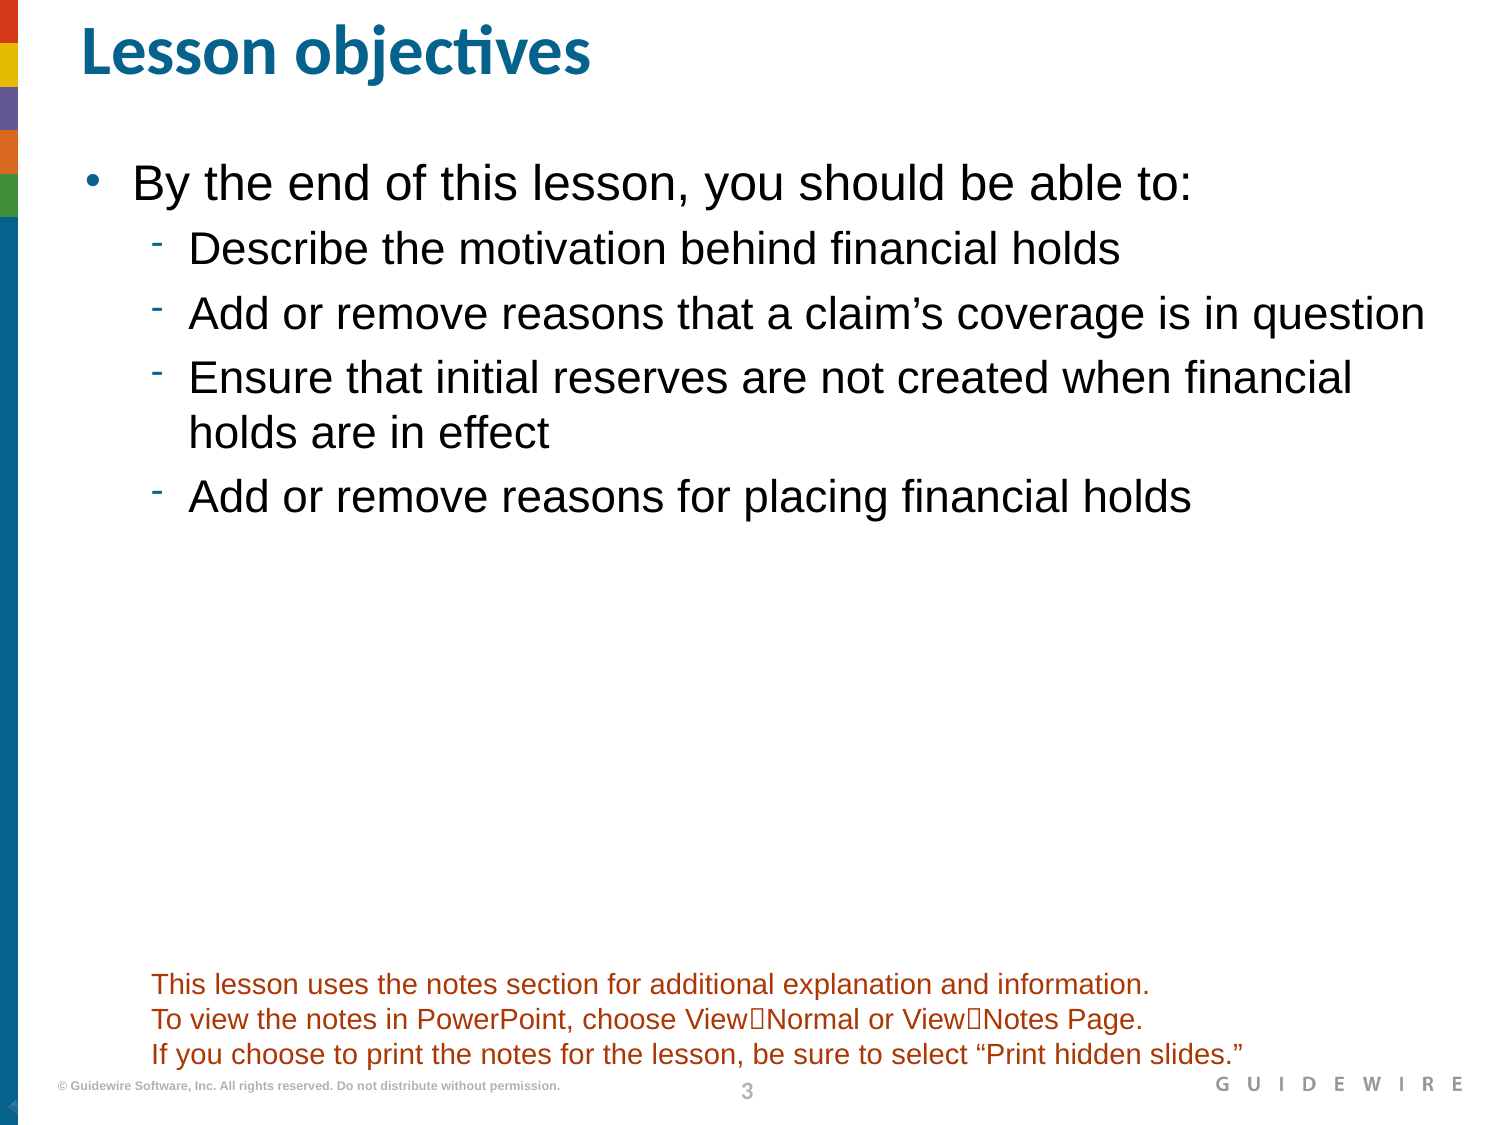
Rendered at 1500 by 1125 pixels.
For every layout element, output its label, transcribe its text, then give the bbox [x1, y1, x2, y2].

picture [1379, 1073, 1480, 1096]
picture [0, 0, 18, 216]
picture [10, 1101, 18, 1111]
title Lesson objectives [81, 19, 1446, 142]
list By the end of this lesson, you should be able to: Describe the motivation behind financial holds Add or remove reasons that a claim’s coverage is in question Ensure that initial reserves are not created when financial holds are in effect Add or remove reasons for placing financial holds [85, 149, 1450, 1050]
text_box This lesson uses the notes section for additional explanation and information. To view the notes in PowerPoint, choose ViewNormal or ViewNotes Page. If you choose to print the notes for the lesson, be sure to select “Print hidden slides.” [76, 965, 1379, 1111]
